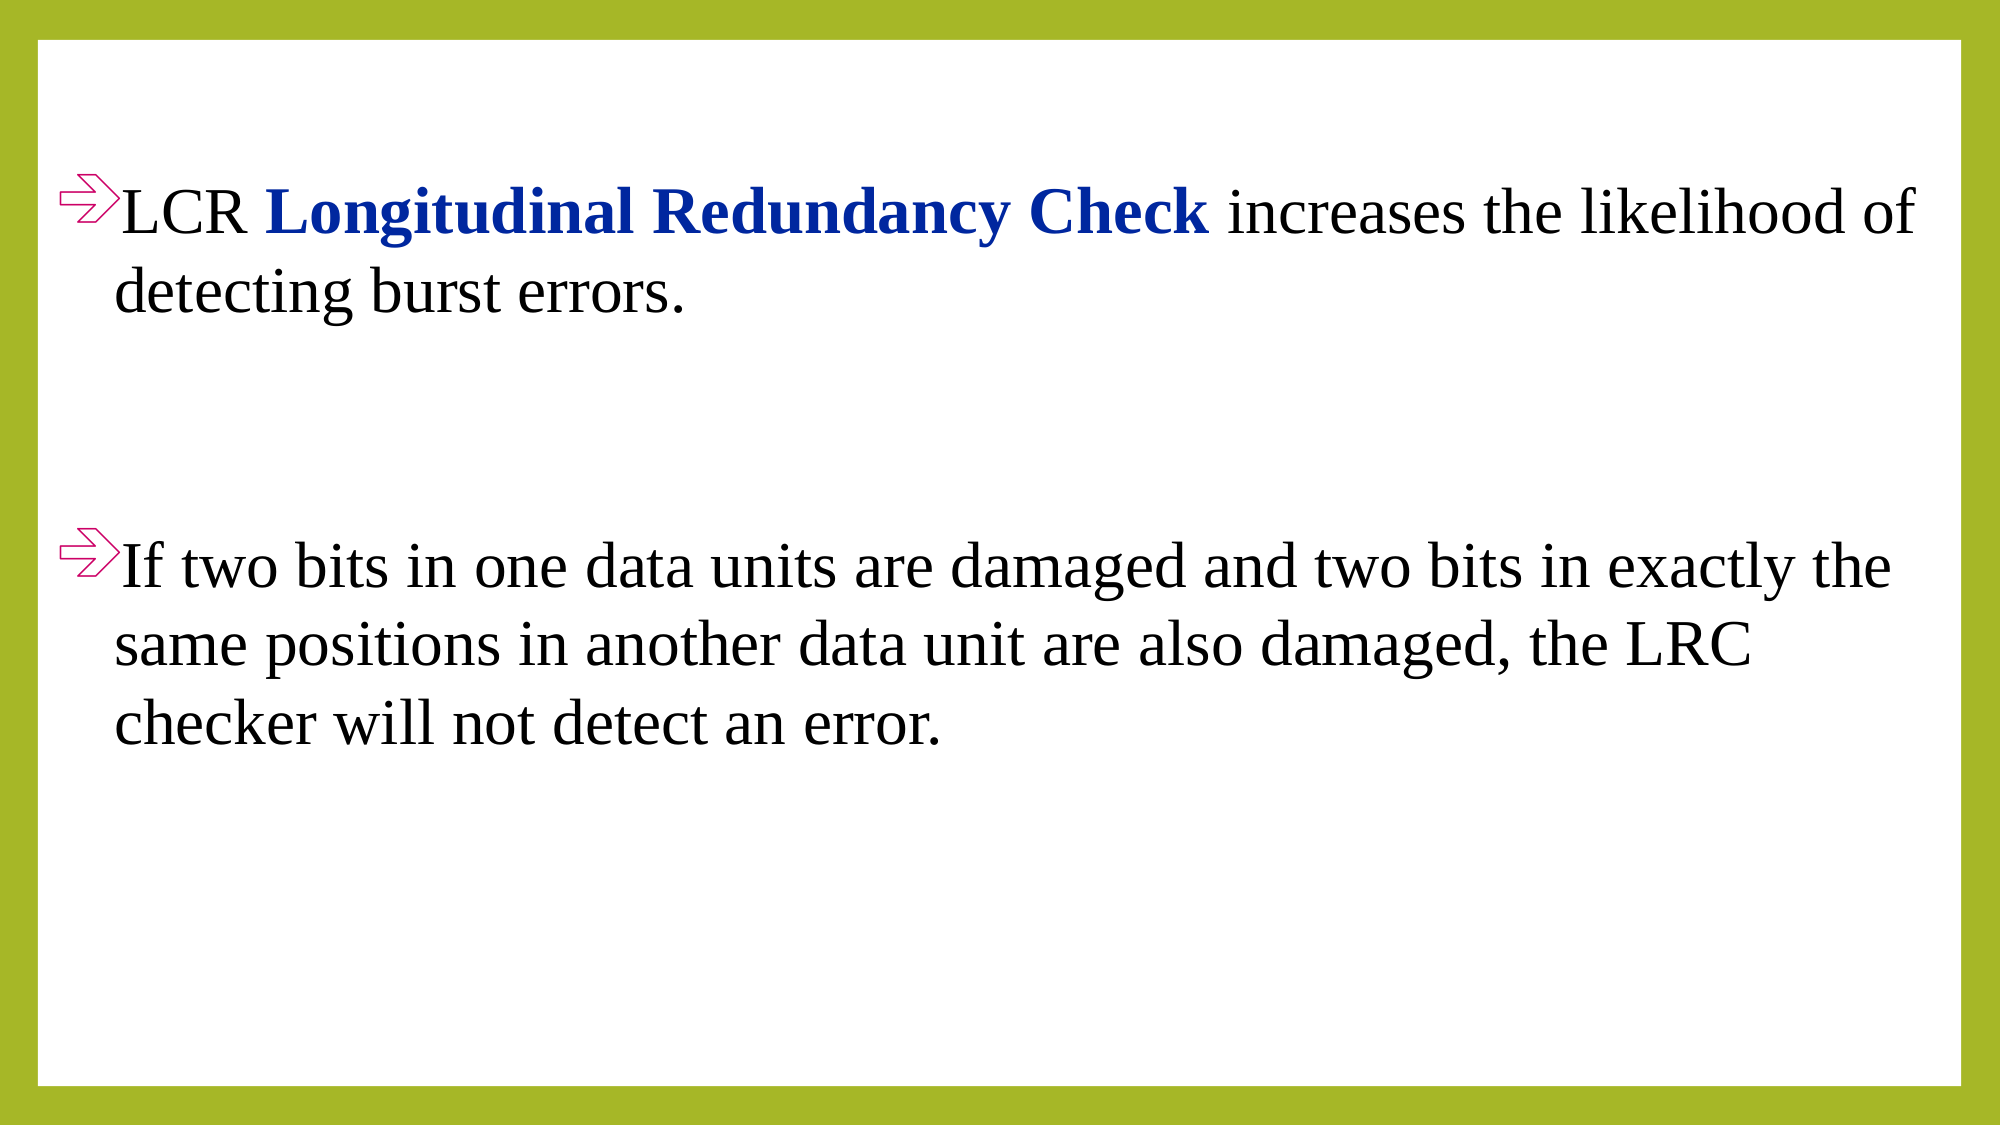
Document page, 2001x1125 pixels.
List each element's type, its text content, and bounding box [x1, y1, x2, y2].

text_box LCR Longitudinal Redundancy Check increases the likelihood of detecting burst errors. If two bits in one data units are damaged and two bits in exactly the same positions in another data unit are also damaged, the LRC checker will not detect an error. [41, 67, 1936, 1036]
